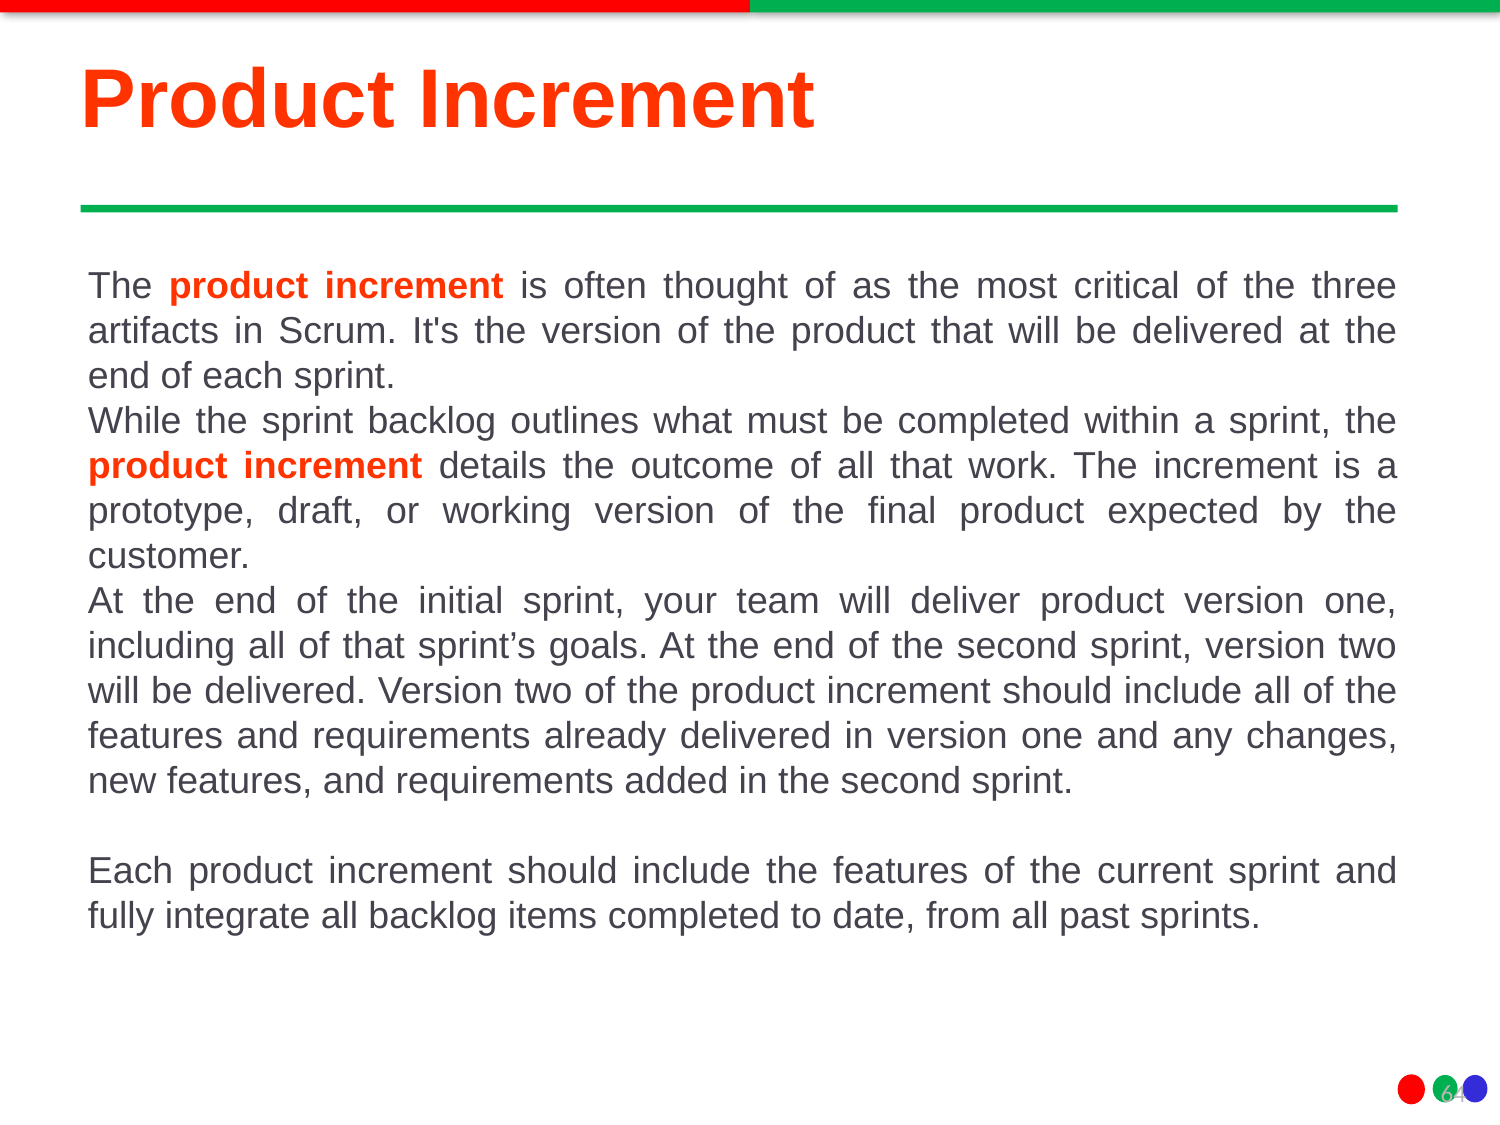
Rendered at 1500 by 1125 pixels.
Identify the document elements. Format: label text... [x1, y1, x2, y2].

slide_number 64 [1345, 1062, 1467, 1108]
title Product Increment [80, 44, 1398, 146]
list The product increment is often thought of as the most critical of the three artifacts in Scrum. It's the version of the product that will be delivered at the end of each sprint. While the sprint backlog outlines what must be completed within a sprint, the product increment details the outcome of all that work. The increment is a prototype, draft, or working version of the final product expected by the customer. At the end of the initial sprint, your team will deliver product version one, including all of that sprint’s goals. At the end of the second sprint, version two will be delivered. Version two of the product increment should include all of the features and requirements already delivered in version one and any changes, new features, and requirements added in the second sprint. Each product increment should include the features of the current sprint and fully integrate all backlog items completed to date, from all past sprints. [87, 260, 1398, 322]
